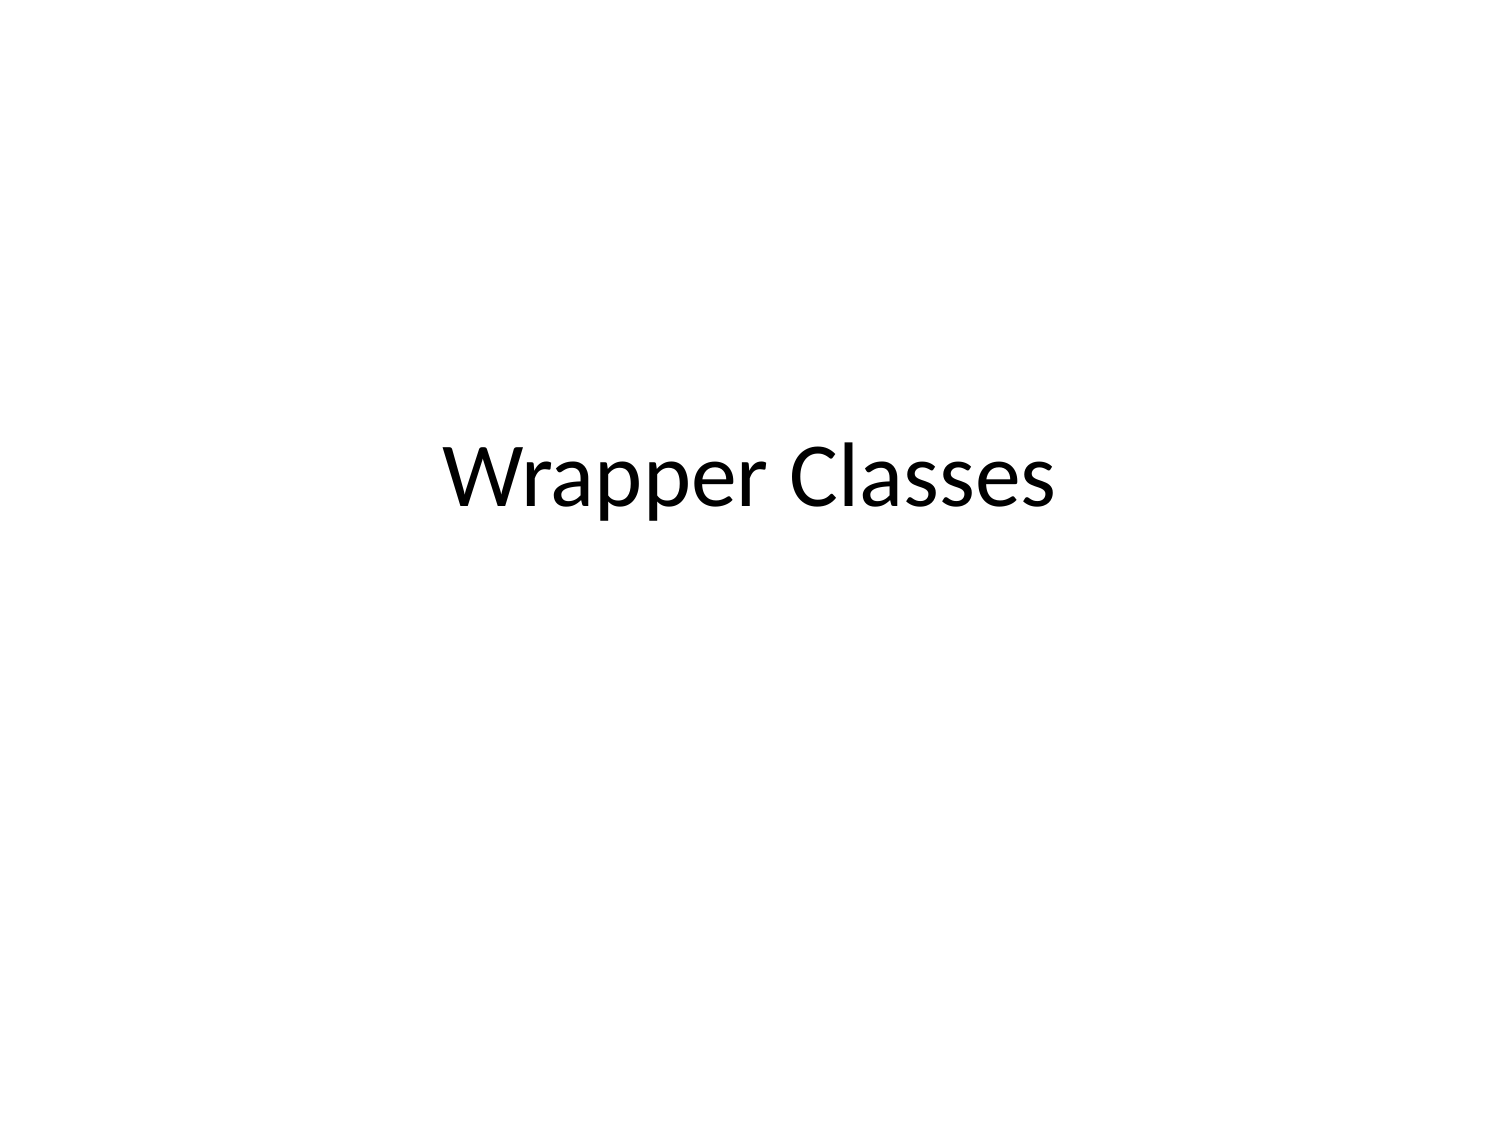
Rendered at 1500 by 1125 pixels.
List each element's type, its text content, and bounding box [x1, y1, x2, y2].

title Wrapper Classes [112, 349, 1388, 591]
